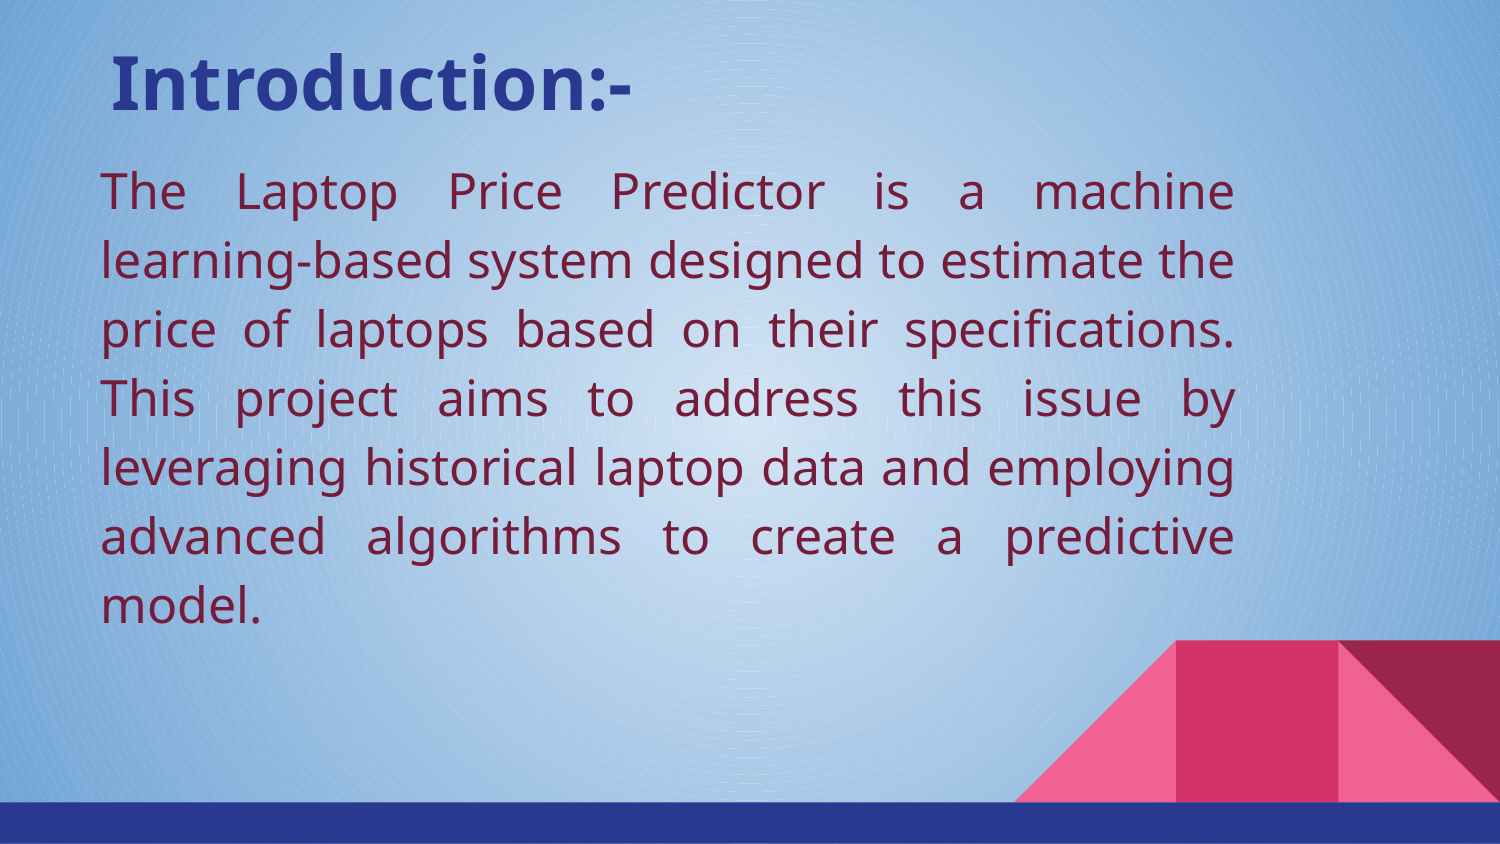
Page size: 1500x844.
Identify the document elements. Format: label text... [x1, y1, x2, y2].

title Introduction:- [96, 20, 1500, 120]
list The Laptop Price Predictor is a machine learning-based system designed to estimate the price of laptops based on their specifications. This project aims to address this issue by leveraging historical laptop data and employing advanced algorithms to create a predictive model. [85, 135, 1252, 563]
